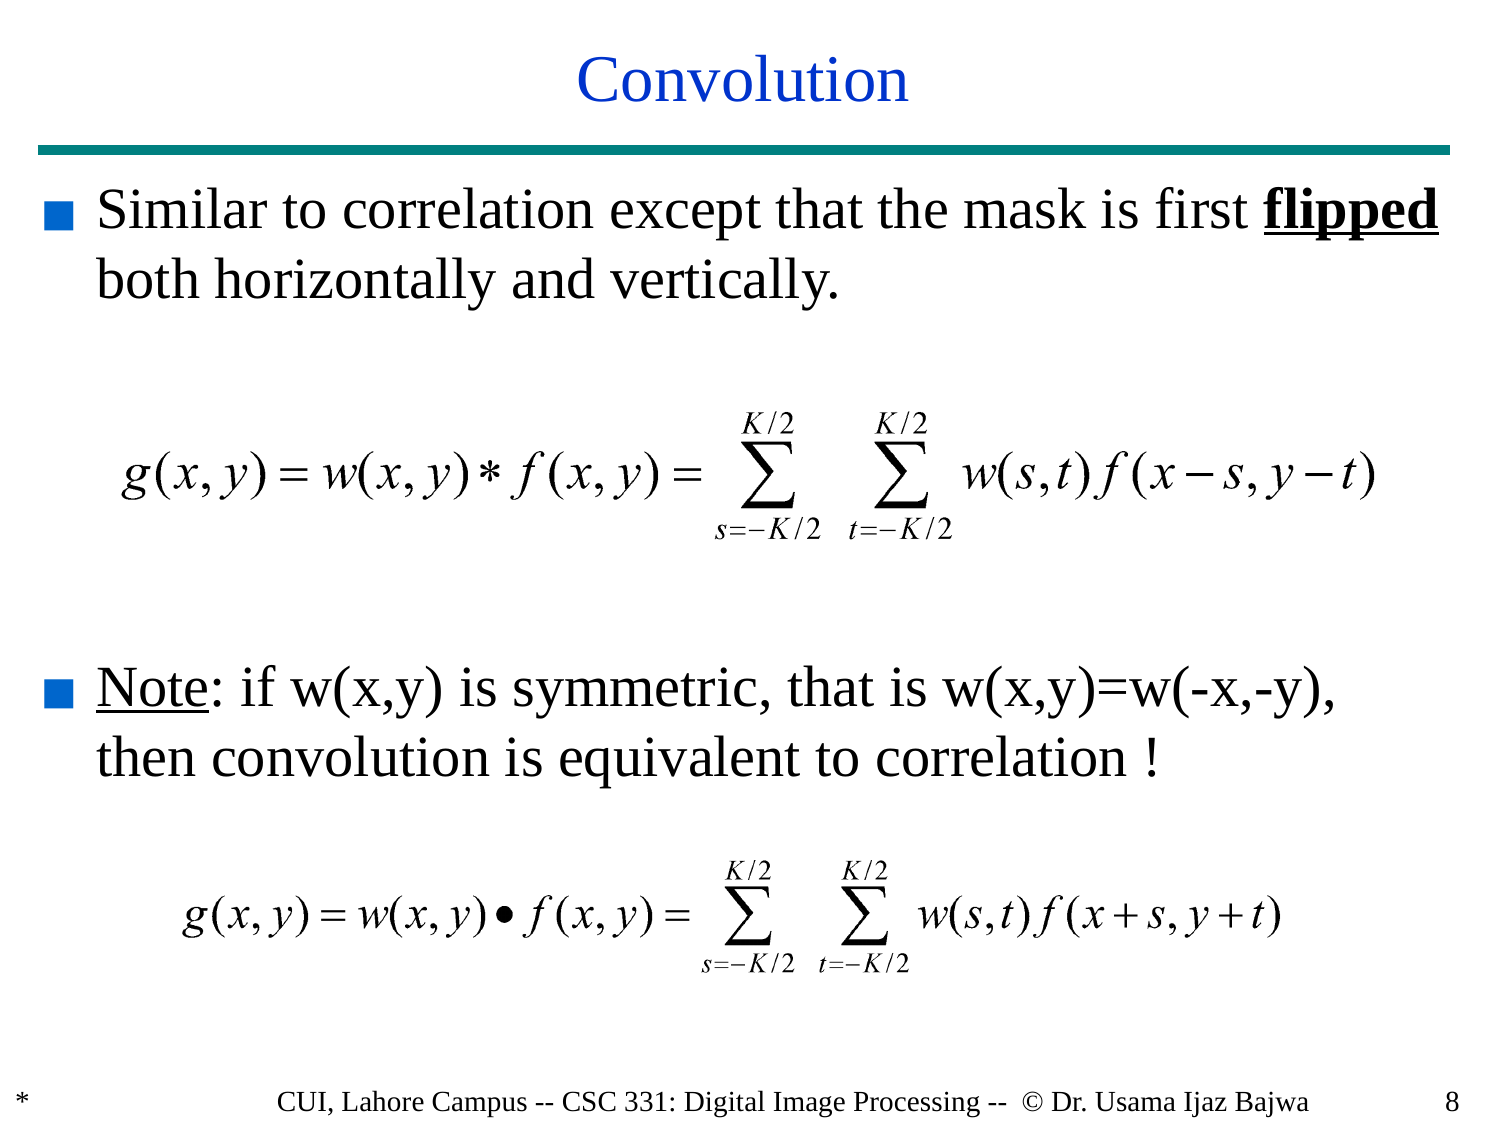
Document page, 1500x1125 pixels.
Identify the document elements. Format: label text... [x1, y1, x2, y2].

text_box 8 [1375, 1074, 1475, 1125]
text_box * [0, 1074, 212, 1125]
title Convolution [37, 0, 1450, 150]
picture [174, 849, 1291, 982]
picture [112, 399, 1384, 551]
list Similar to correlation except that the mask is first flipped both horizontally and vertically. Note: if w(x,y) is symmetric, that is w(x,y)=w(-x,-y), then convolution is equivalent to correlation ! [24, 162, 1463, 1088]
footer CUI, Lahore Campus -- CSC 331: Digital Image Processing -- © Dr. Usama Ijaz Bajwa [212, 1074, 1375, 1125]
